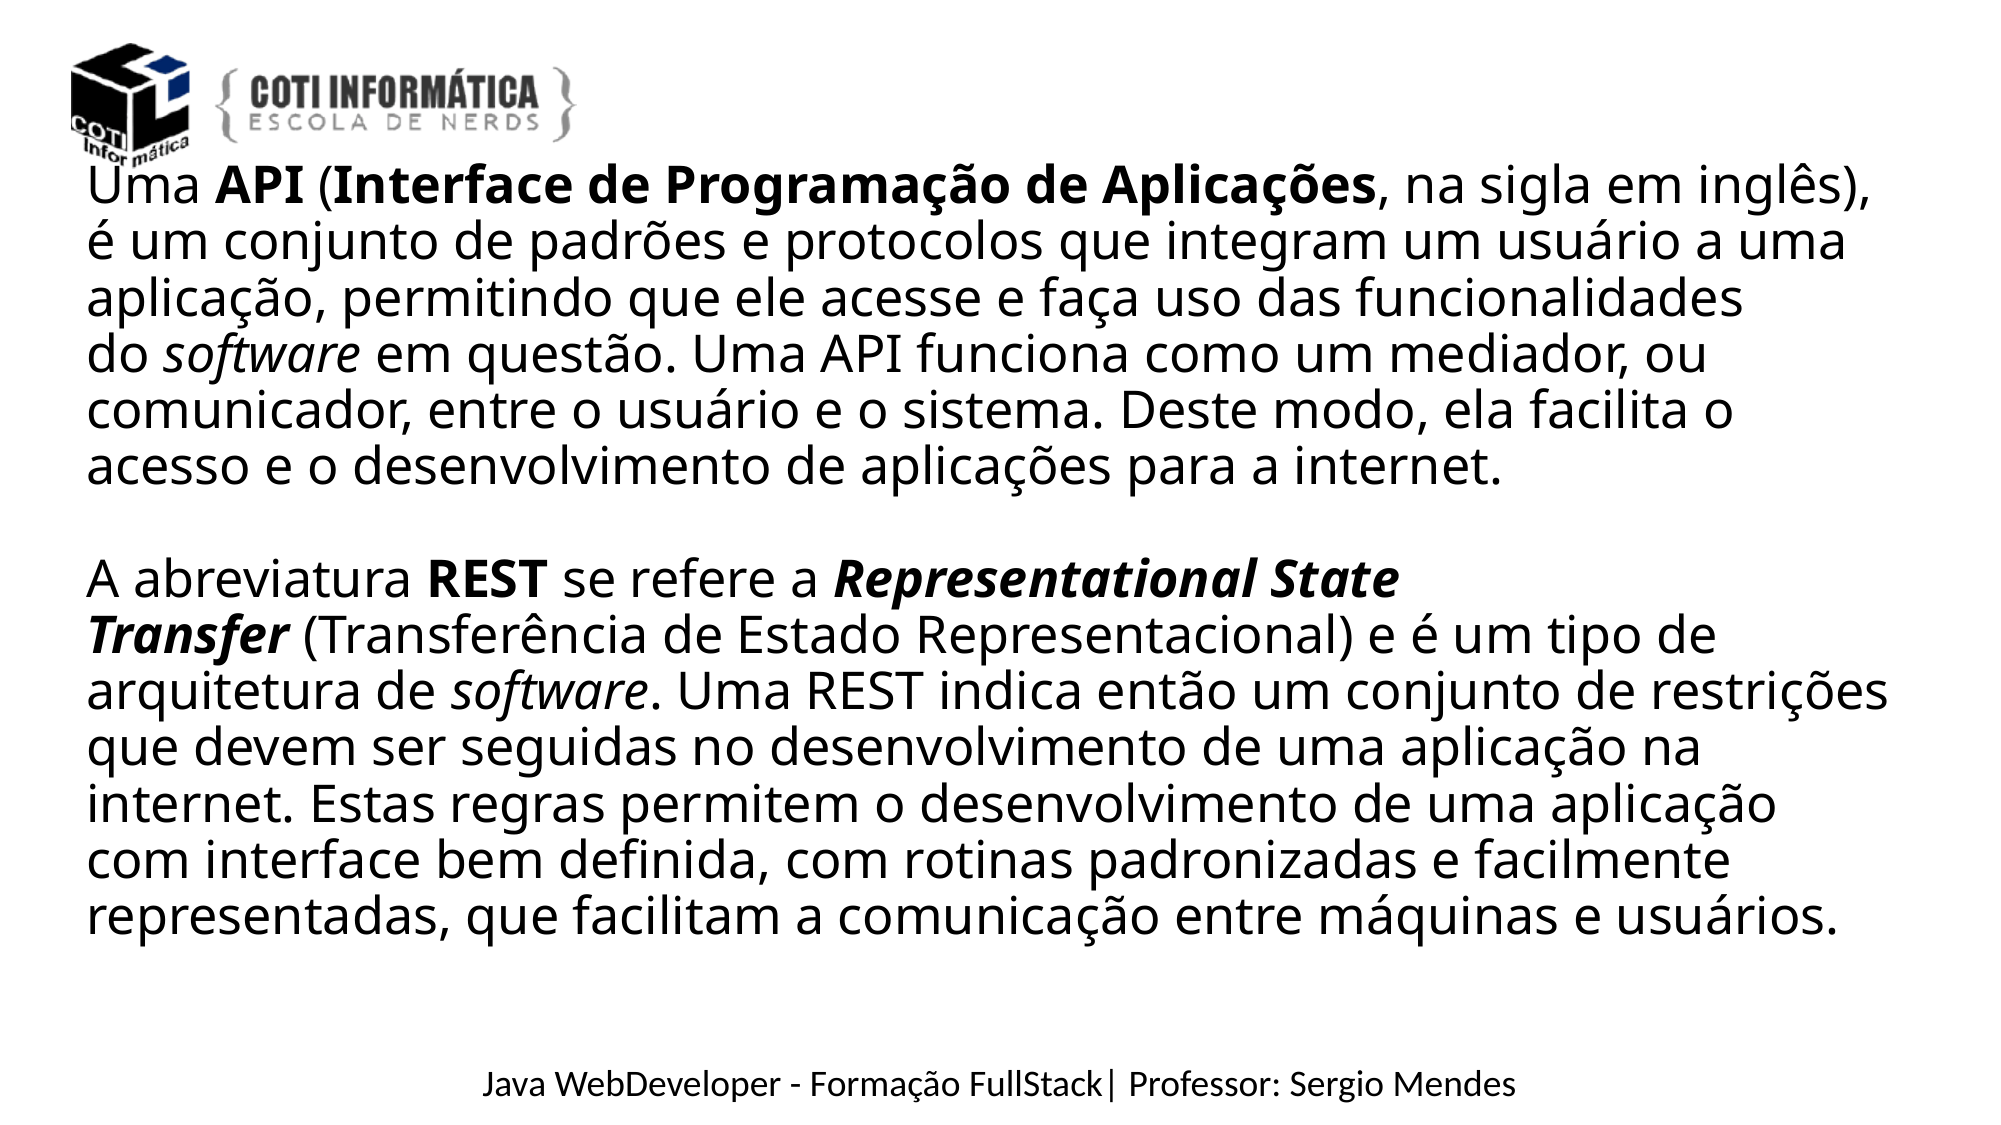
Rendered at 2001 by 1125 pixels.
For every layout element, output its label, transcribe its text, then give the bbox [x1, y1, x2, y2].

picture [71, 43, 577, 169]
title Uma API (Interface de Programação de Aplicações, na sigla em inglês), é um conjunto de padrões e protocolos que integram um usuário a uma aplicação, permitindo que ele acesse e faça uso das funcionalidades do software em questão. Uma API funciona como um mediador, ou comunicador, entre o usuário e o sistema. Deste modo, ela facilita o acesso e o desenvolvimento de aplicações para a internet. A abreviatura REST se refere a Representational State Transfer (Transferência de Estado Representacional) e é um tipo de arquitetura de software. Uma REST indica então um conjunto de restrições que devem ser seguidas no desenvolvimento de uma aplicação na internet. Estas regras permitem o desenvolvimento de uma aplicação com interface bem definida, com rotinas padronizadas e facilmente representadas, que facilitam a comunicação entre máquinas e usuários. [71, 624, 1912, 1016]
text_box Java WebDeveloper - Formação FullStack| Professor: Sergio Mendes [0, 1051, 2000, 1112]
